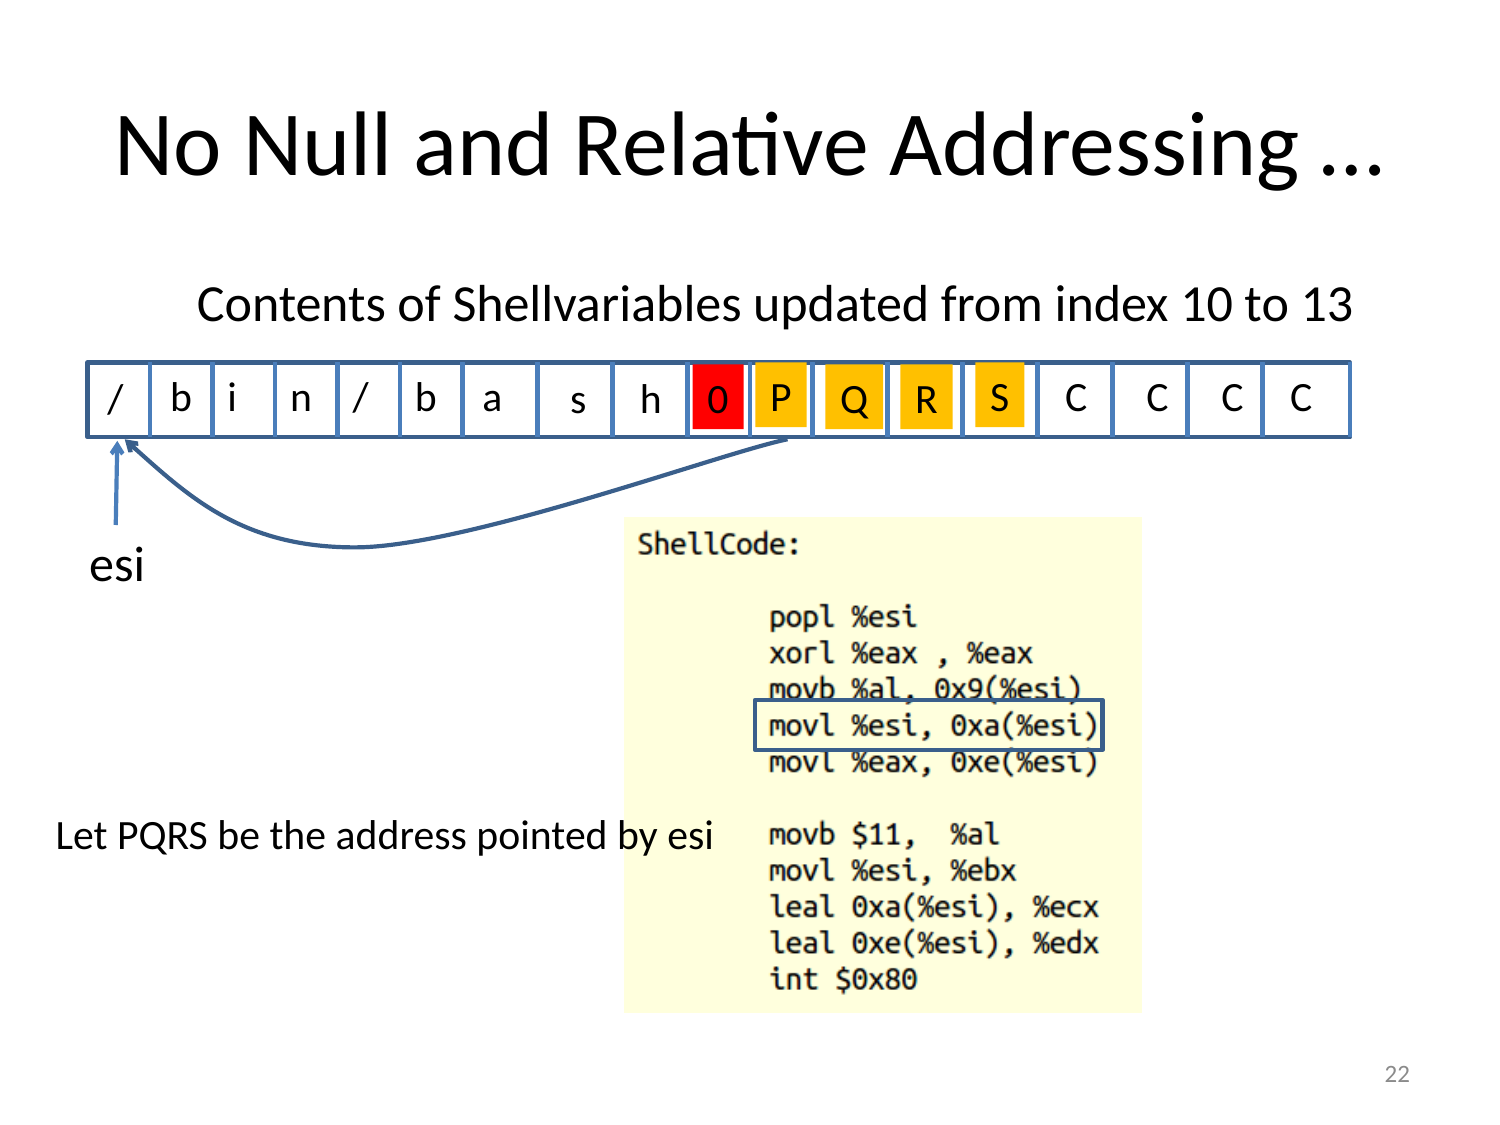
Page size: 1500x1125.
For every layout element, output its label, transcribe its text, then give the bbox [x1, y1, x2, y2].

text_box R [900, 364, 953, 430]
text_box b [401, 362, 453, 428]
text_box Let PQRS be the address pointed by esi [40, 800, 619, 865]
slide_number 22 [1074, 1042, 1425, 1103]
text_box / [338, 362, 384, 428]
text_box h [625, 364, 678, 430]
text_box [124, 437, 788, 550]
text_box C [1131, 362, 1184, 428]
text_box 0 [692, 364, 744, 430]
title No Null and Relative Addressing … [75, 45, 1425, 233]
text_box C [1275, 362, 1328, 428]
picture [624, 517, 1142, 1013]
text_box C [1206, 362, 1259, 428]
text_box C [1050, 362, 1103, 428]
text_box / [92, 364, 139, 430]
text_box Contents of Shellvariables updated from index 10 to 13 [182, 262, 1369, 340]
text_box a [467, 362, 518, 428]
text_box s [555, 364, 602, 430]
text_box i [213, 362, 253, 428]
text_box S [975, 362, 1025, 428]
text_box esi [74, 523, 161, 599]
text_box [85, 360, 1352, 439]
text_box Q [825, 364, 884, 430]
text_box b [155, 362, 207, 428]
text_box P [755, 362, 807, 428]
text_box n [276, 362, 328, 428]
